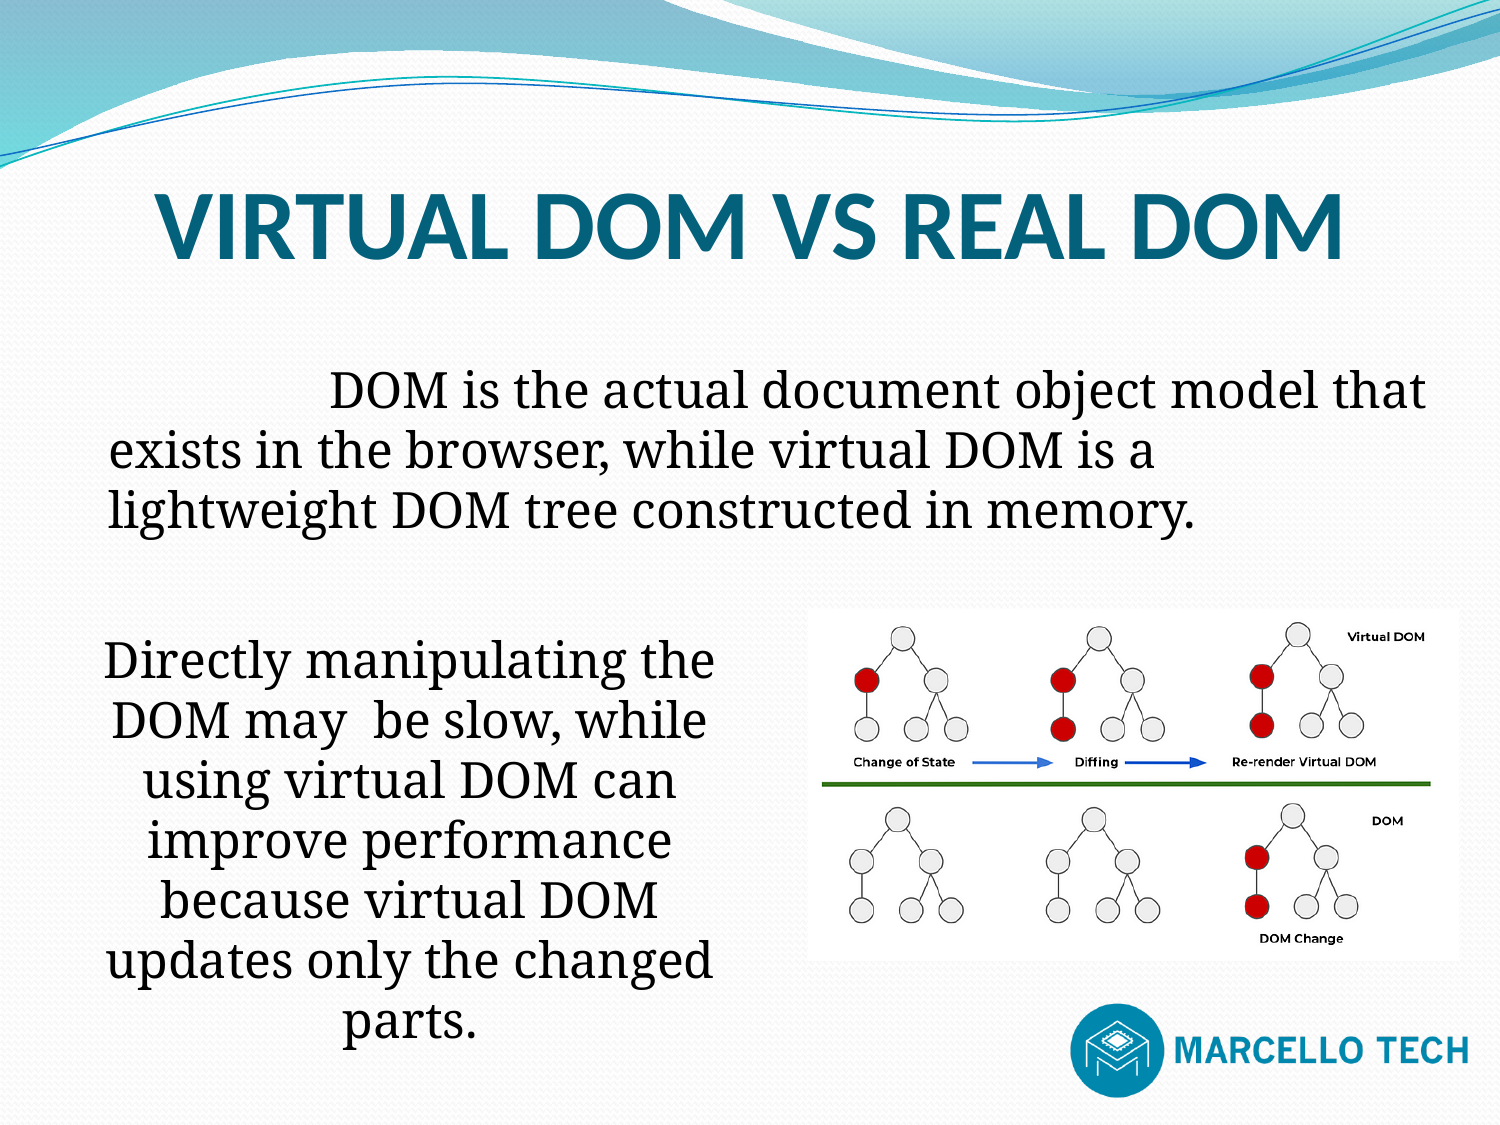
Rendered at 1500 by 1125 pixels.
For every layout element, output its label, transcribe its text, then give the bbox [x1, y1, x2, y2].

title virtual dom vs real dom [70, 140, 1433, 280]
text_box DOM is the actual document object model that exists in the browser, while virtual DOM is a lightweight DOM tree constructed in memory. [93, 351, 1454, 607]
text_box Directly manipulating the DOM may be slow, while using virtual DOM can improve performance because virtual DOM updates only the changed parts. [46, 621, 774, 1056]
picture [808, 609, 1459, 962]
picture [1033, 963, 1500, 1125]
